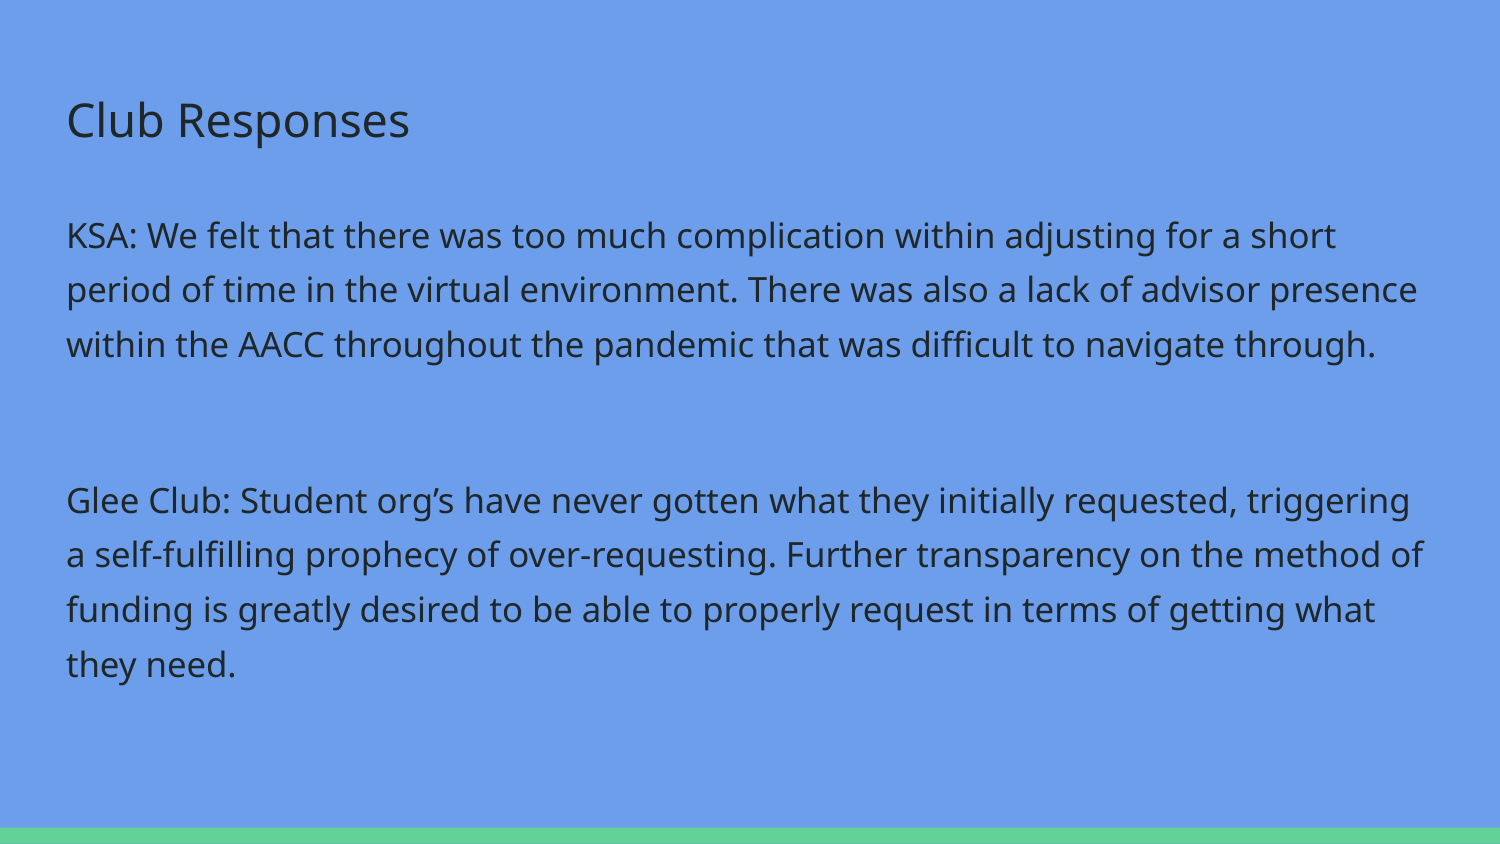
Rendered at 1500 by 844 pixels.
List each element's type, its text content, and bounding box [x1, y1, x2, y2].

list KSA: We felt that there was too much complication within adjusting for a short period of time in the virtual environment. There was also a lack of advisor presence within the AACC throughout the pandemic that was difficult to navigate through. Glee Club: Student org’s have never gotten what they initially requested, triggering a self-fulfilling prophecy of over-requesting. Further transparency on the method of funding is greatly desired to be able to properly request in terms of getting what they need. [51, 189, 1449, 750]
title Club Responses [51, 72, 1449, 167]
